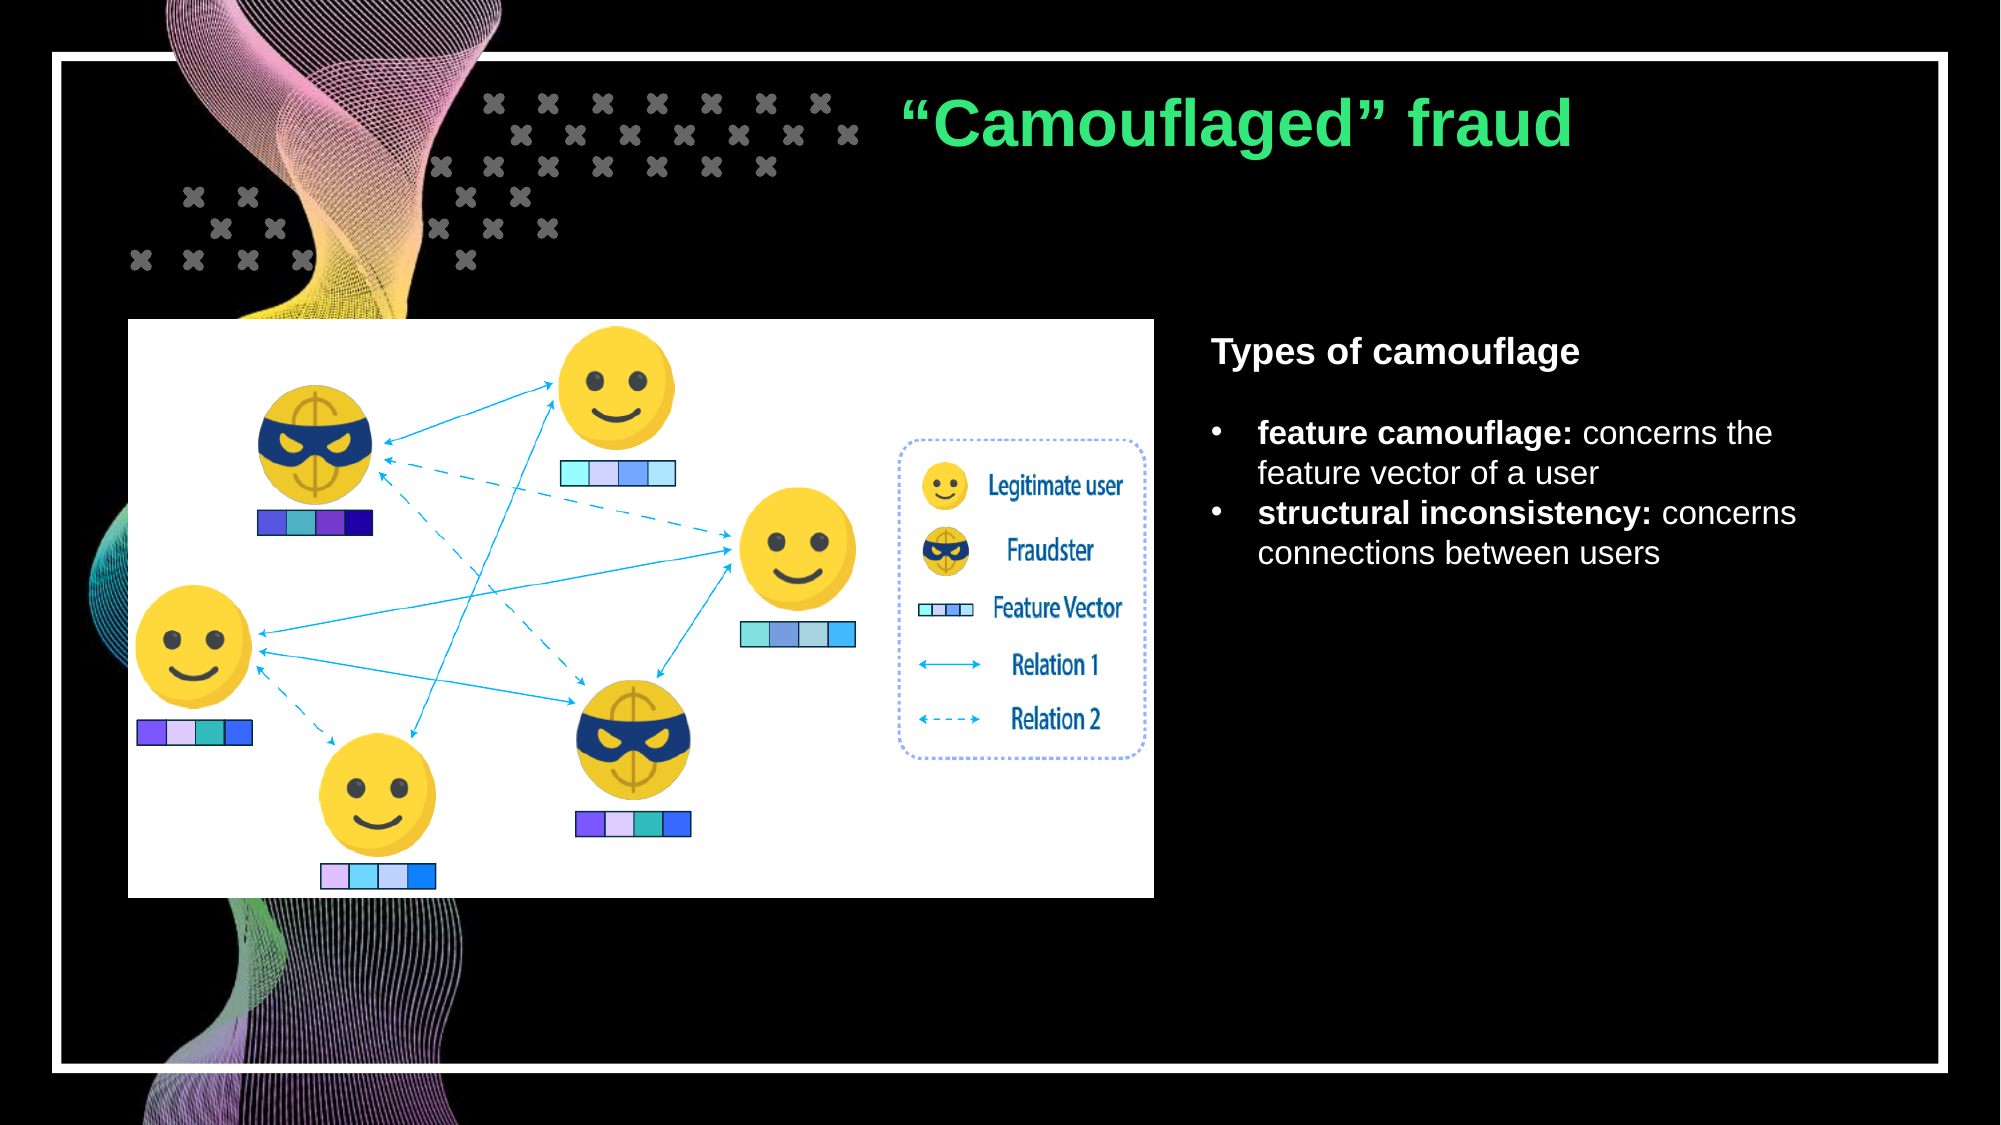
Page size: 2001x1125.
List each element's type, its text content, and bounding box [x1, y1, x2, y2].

text_box “Camouflaged” fraud [884, 72, 1895, 168]
picture [0, 0, 2001, 1125]
text_box Types of camouflage feature camouflage: concerns the feature vector of a user structural inconsistency: concerns connections between users [1196, 319, 1896, 579]
text_box [51, 50, 1949, 1075]
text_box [428, 90, 859, 178]
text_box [128, 184, 559, 271]
